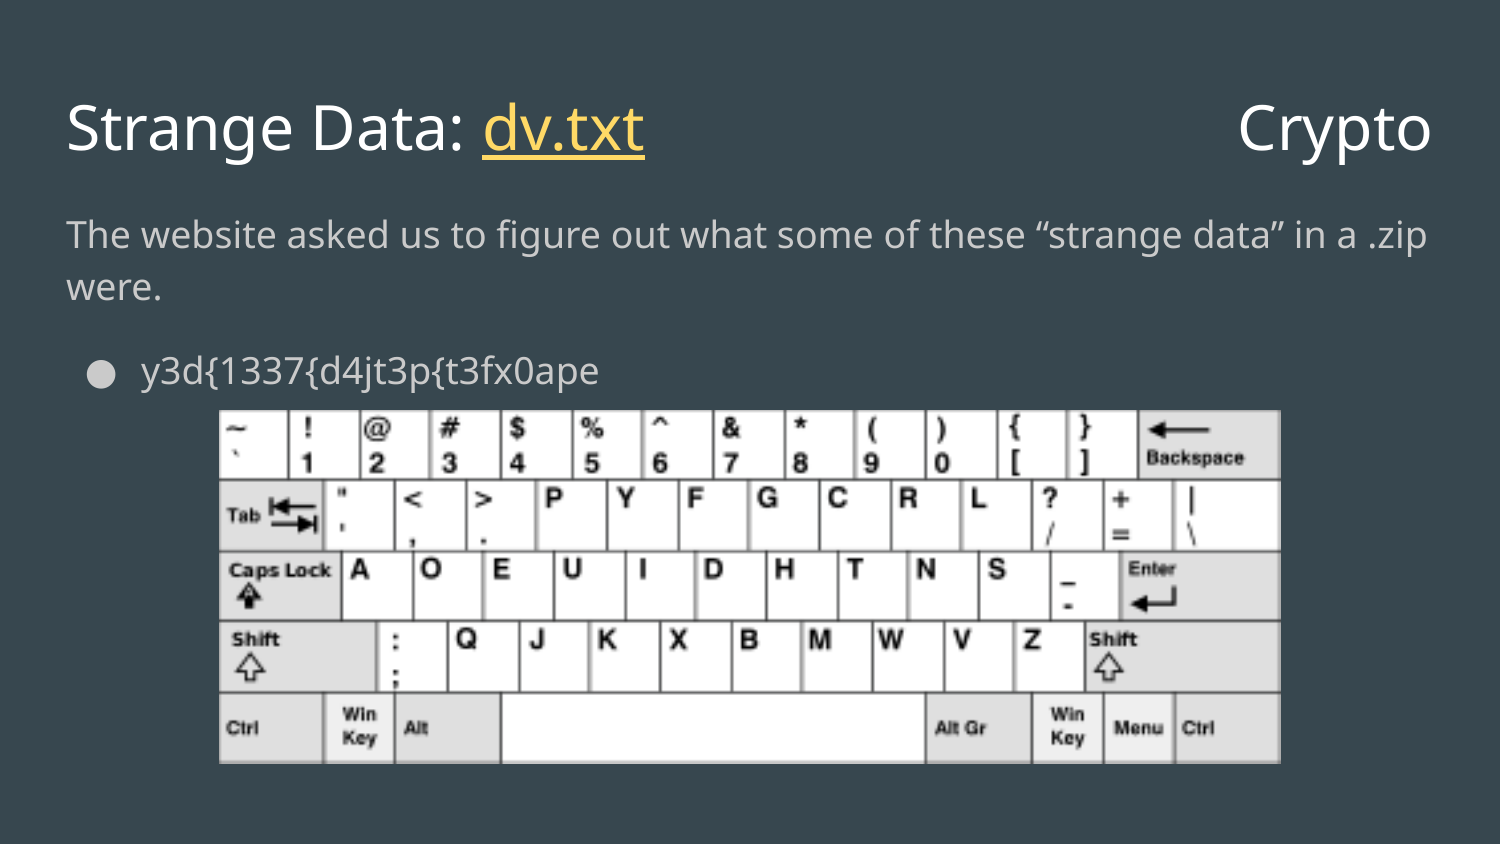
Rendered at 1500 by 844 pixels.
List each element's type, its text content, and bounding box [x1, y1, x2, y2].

picture [218, 410, 1282, 765]
list The website asked us to figure out what some of these “strange data” in a .zip were. y3d{1337{d4jt3p{t3fx0ape [51, 189, 1449, 750]
text_box Crypto [1134, 72, 1449, 167]
title Strange Data: dv.txt [51, 72, 1134, 167]
